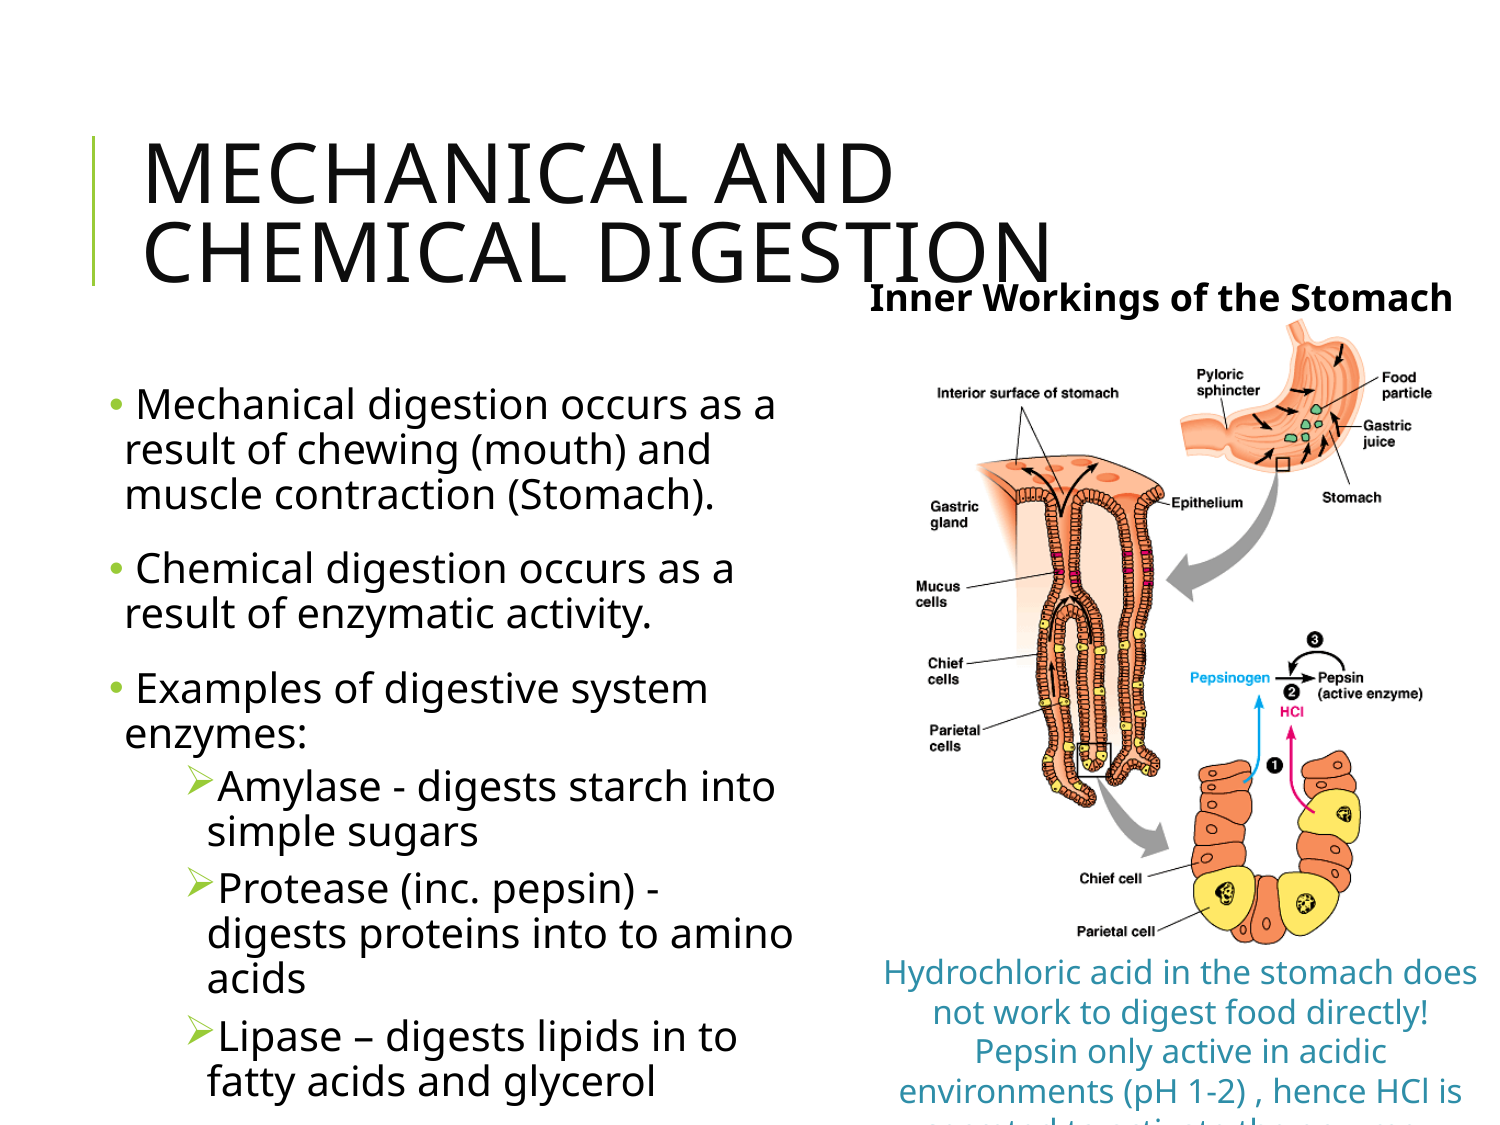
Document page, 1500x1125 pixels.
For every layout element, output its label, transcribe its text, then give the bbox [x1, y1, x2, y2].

picture [907, 312, 1441, 949]
text_box Hydrochloric acid in the stomach does not work to digest food directly! Pepsin only active in acidic environments (pH 1-2) , hence HCl is secreted to activate the enzyme. [862, 943, 1500, 1125]
title mechanical and chemical digestion [126, 96, 1322, 342]
text_box Inner Workings of the Stomach [855, 266, 1470, 326]
list Mechanical digestion occurs as a result of chewing (mouth) and muscle contraction (Stomach). Chemical digestion occurs as a result of enzymatic activity. Examples of digestive system enzymes: Amylase - digests starch into simple sugars Protease (inc. pepsin) - digests proteins into to amino acids Lipase – digests lipids in to fatty acids and glycerol [101, 376, 814, 1037]
